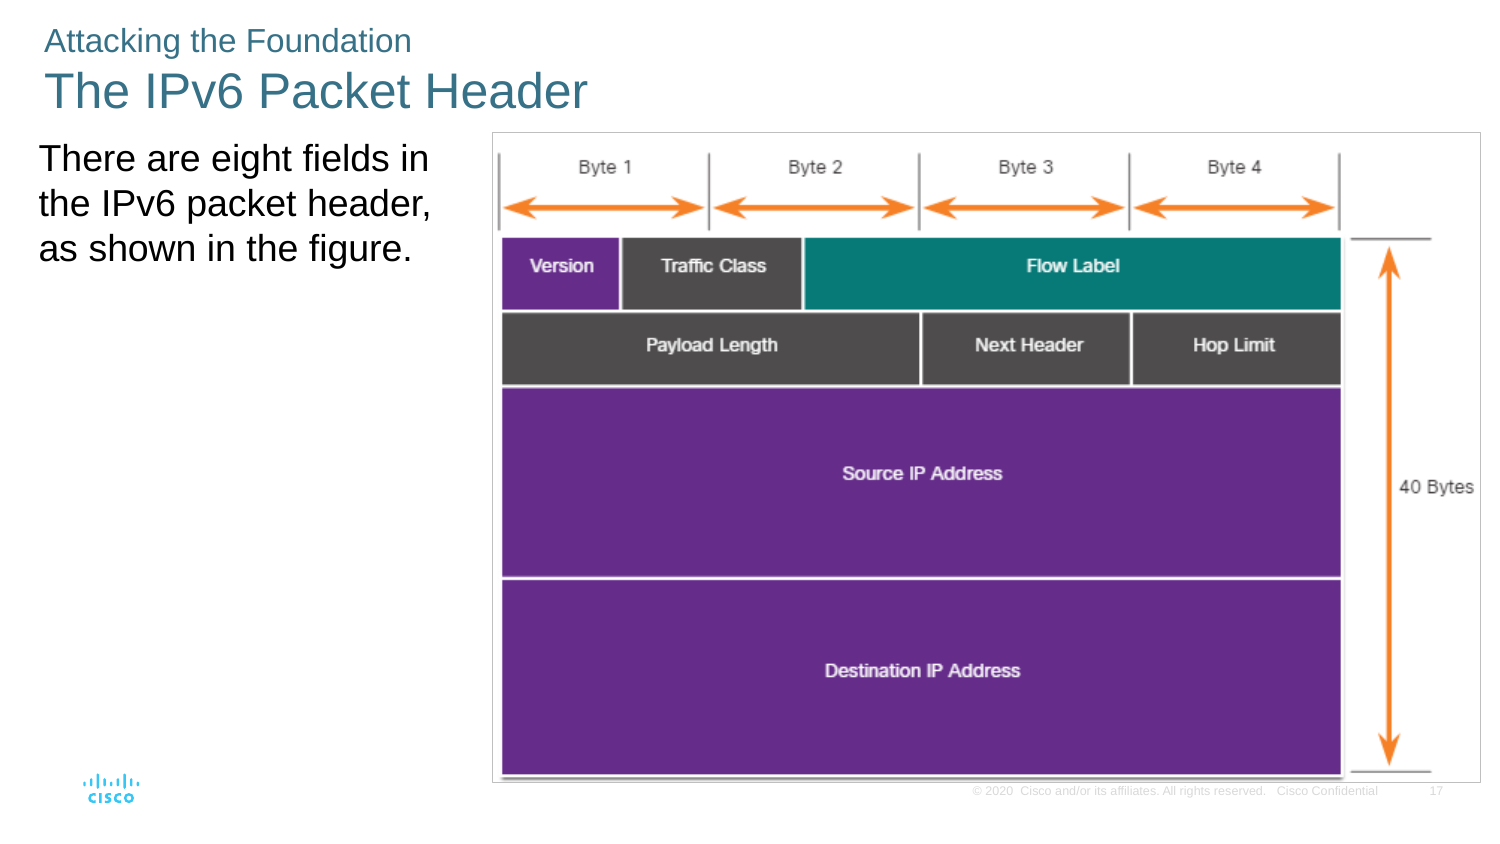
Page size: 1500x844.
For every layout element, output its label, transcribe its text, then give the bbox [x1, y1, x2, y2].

title Attacking the Foundation The IPv6 Packet Header [29, 6, 1471, 130]
picture [492, 132, 1481, 783]
list There are eight fields in the IPv6 packet header, as shown in the figure. [23, 126, 493, 756]
